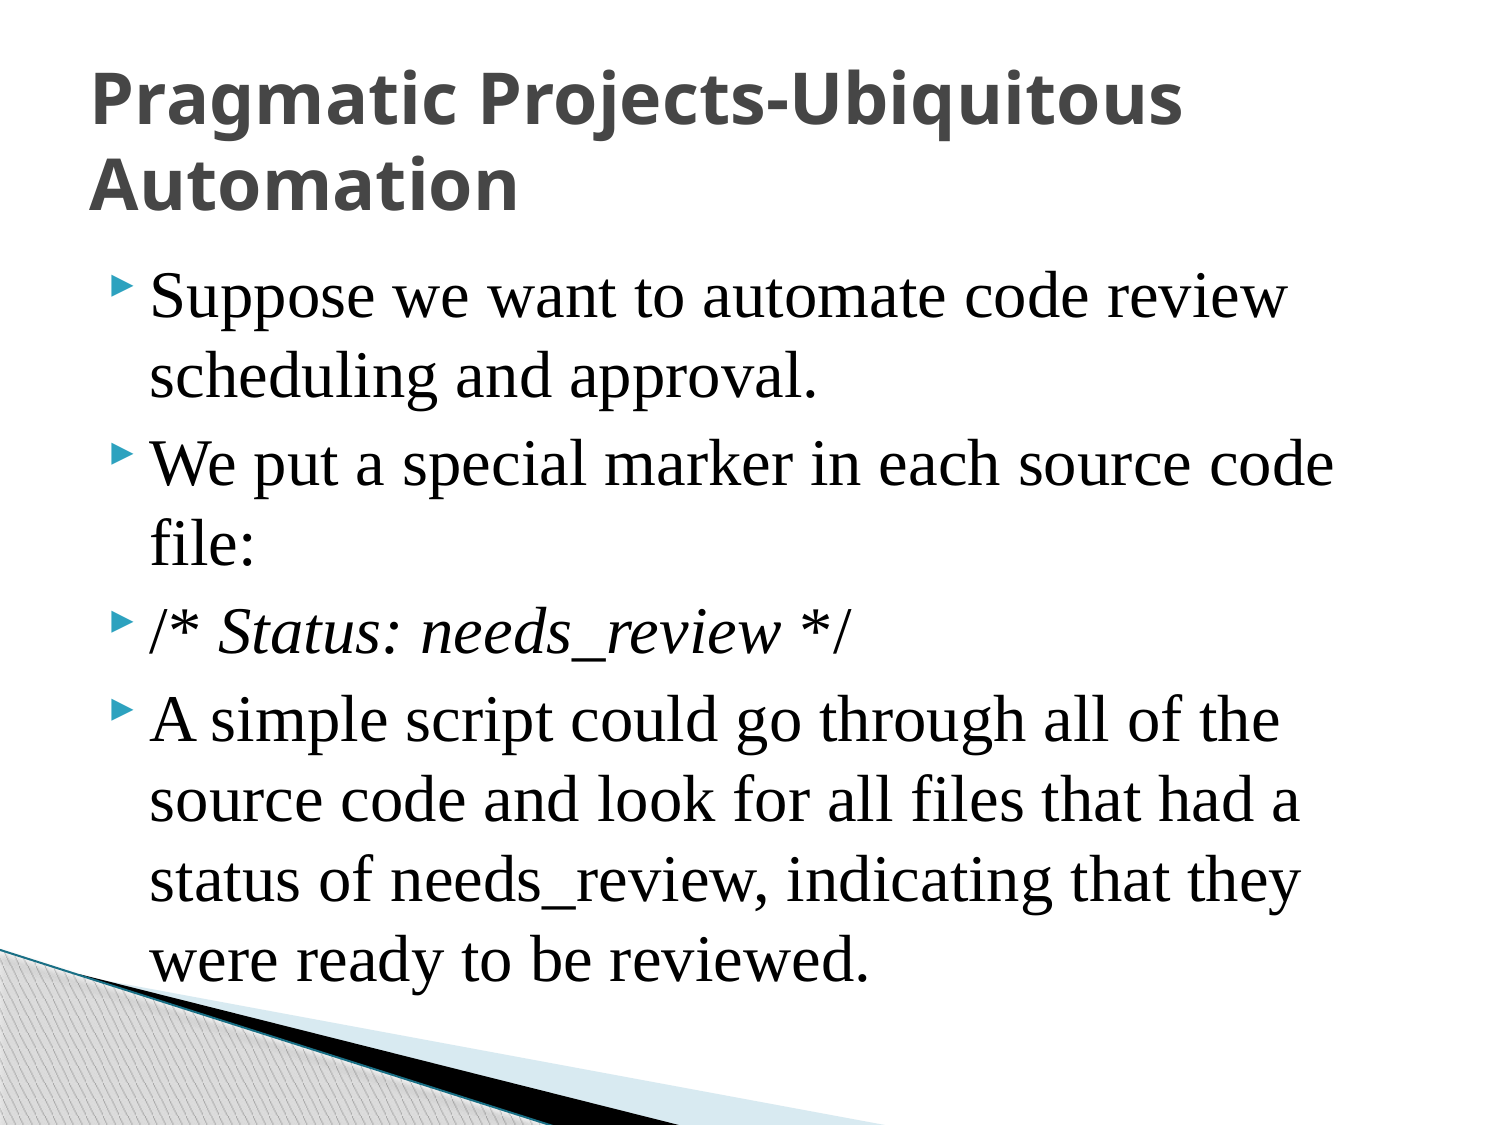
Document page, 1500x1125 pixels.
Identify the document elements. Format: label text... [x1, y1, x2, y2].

list Suppose we want to automate code review scheduling and approval. We put a special marker in each source code file: /* Status: needs_review */ A simple script could go through all of the source code and look for all files that had a status of needs_review, indicating that they were ready to be reviewed. [75, 243, 1425, 986]
title Pragmatic Projects-Ubiquitous Automation [75, 45, 1425, 233]
